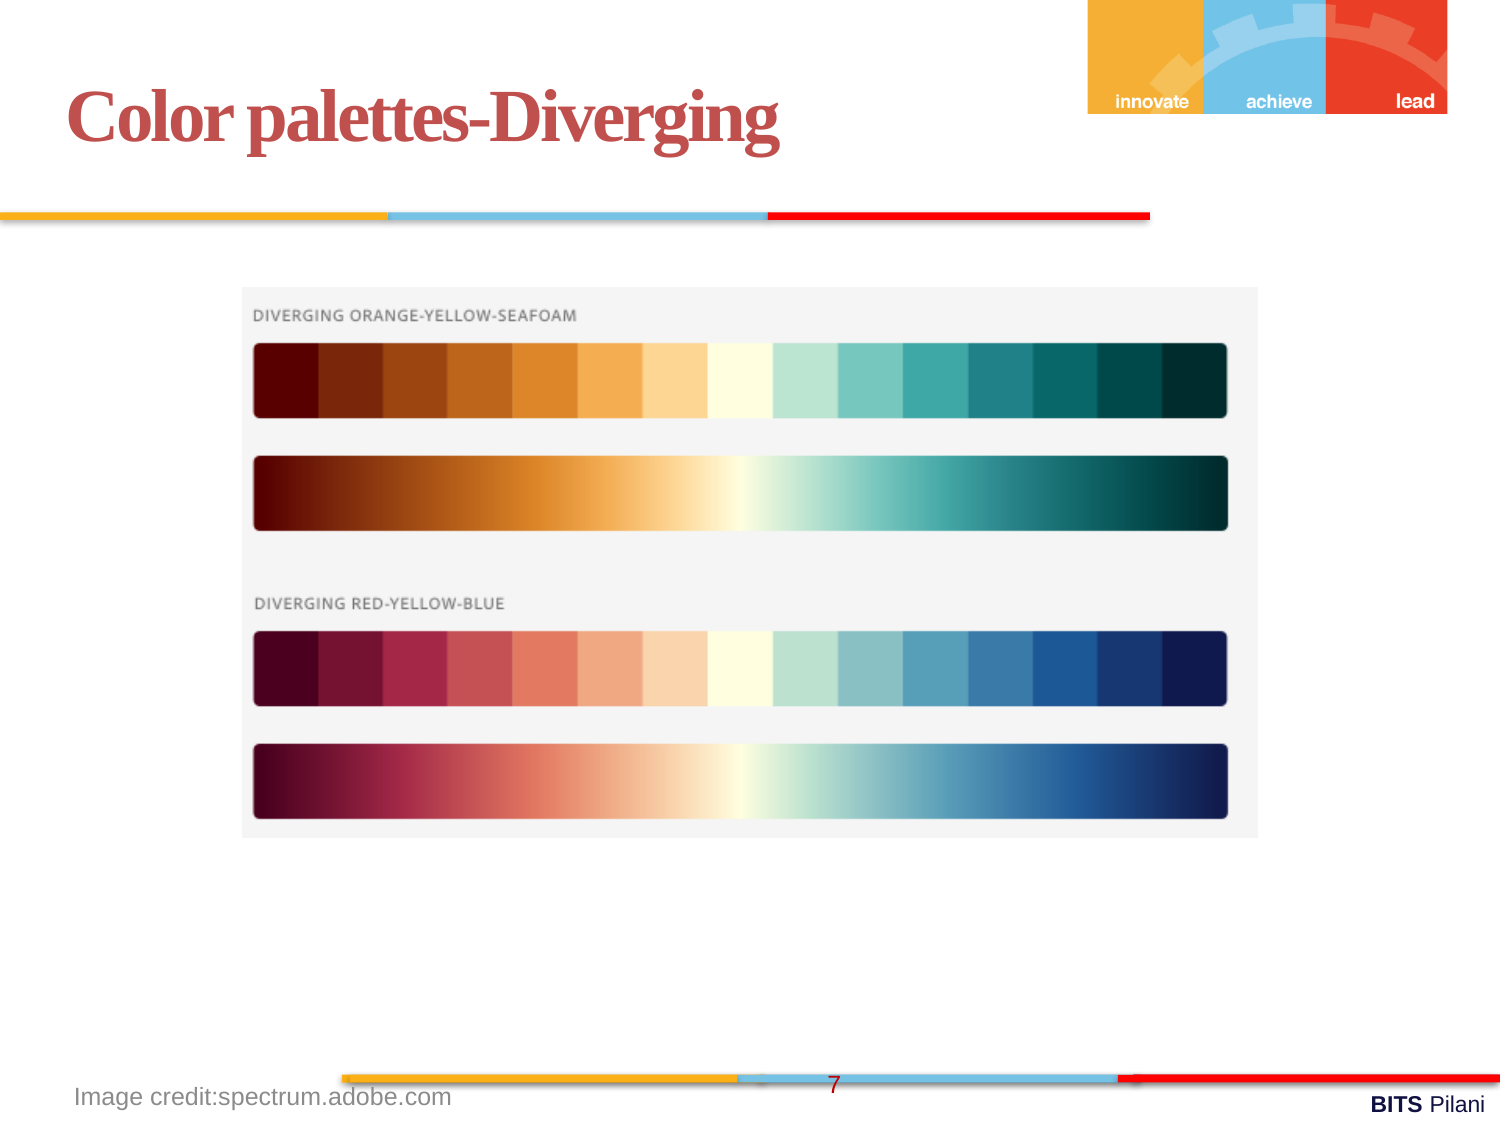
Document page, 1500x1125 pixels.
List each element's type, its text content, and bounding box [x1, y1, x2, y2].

picture [241, 287, 1258, 838]
picture [1087, 0, 1448, 114]
slide_number 7 [506, 1053, 857, 1114]
footer Image credit:spectrum.adobe.com [25, 1065, 501, 1125]
list Color palettes-Diverging [49, 24, 1088, 213]
